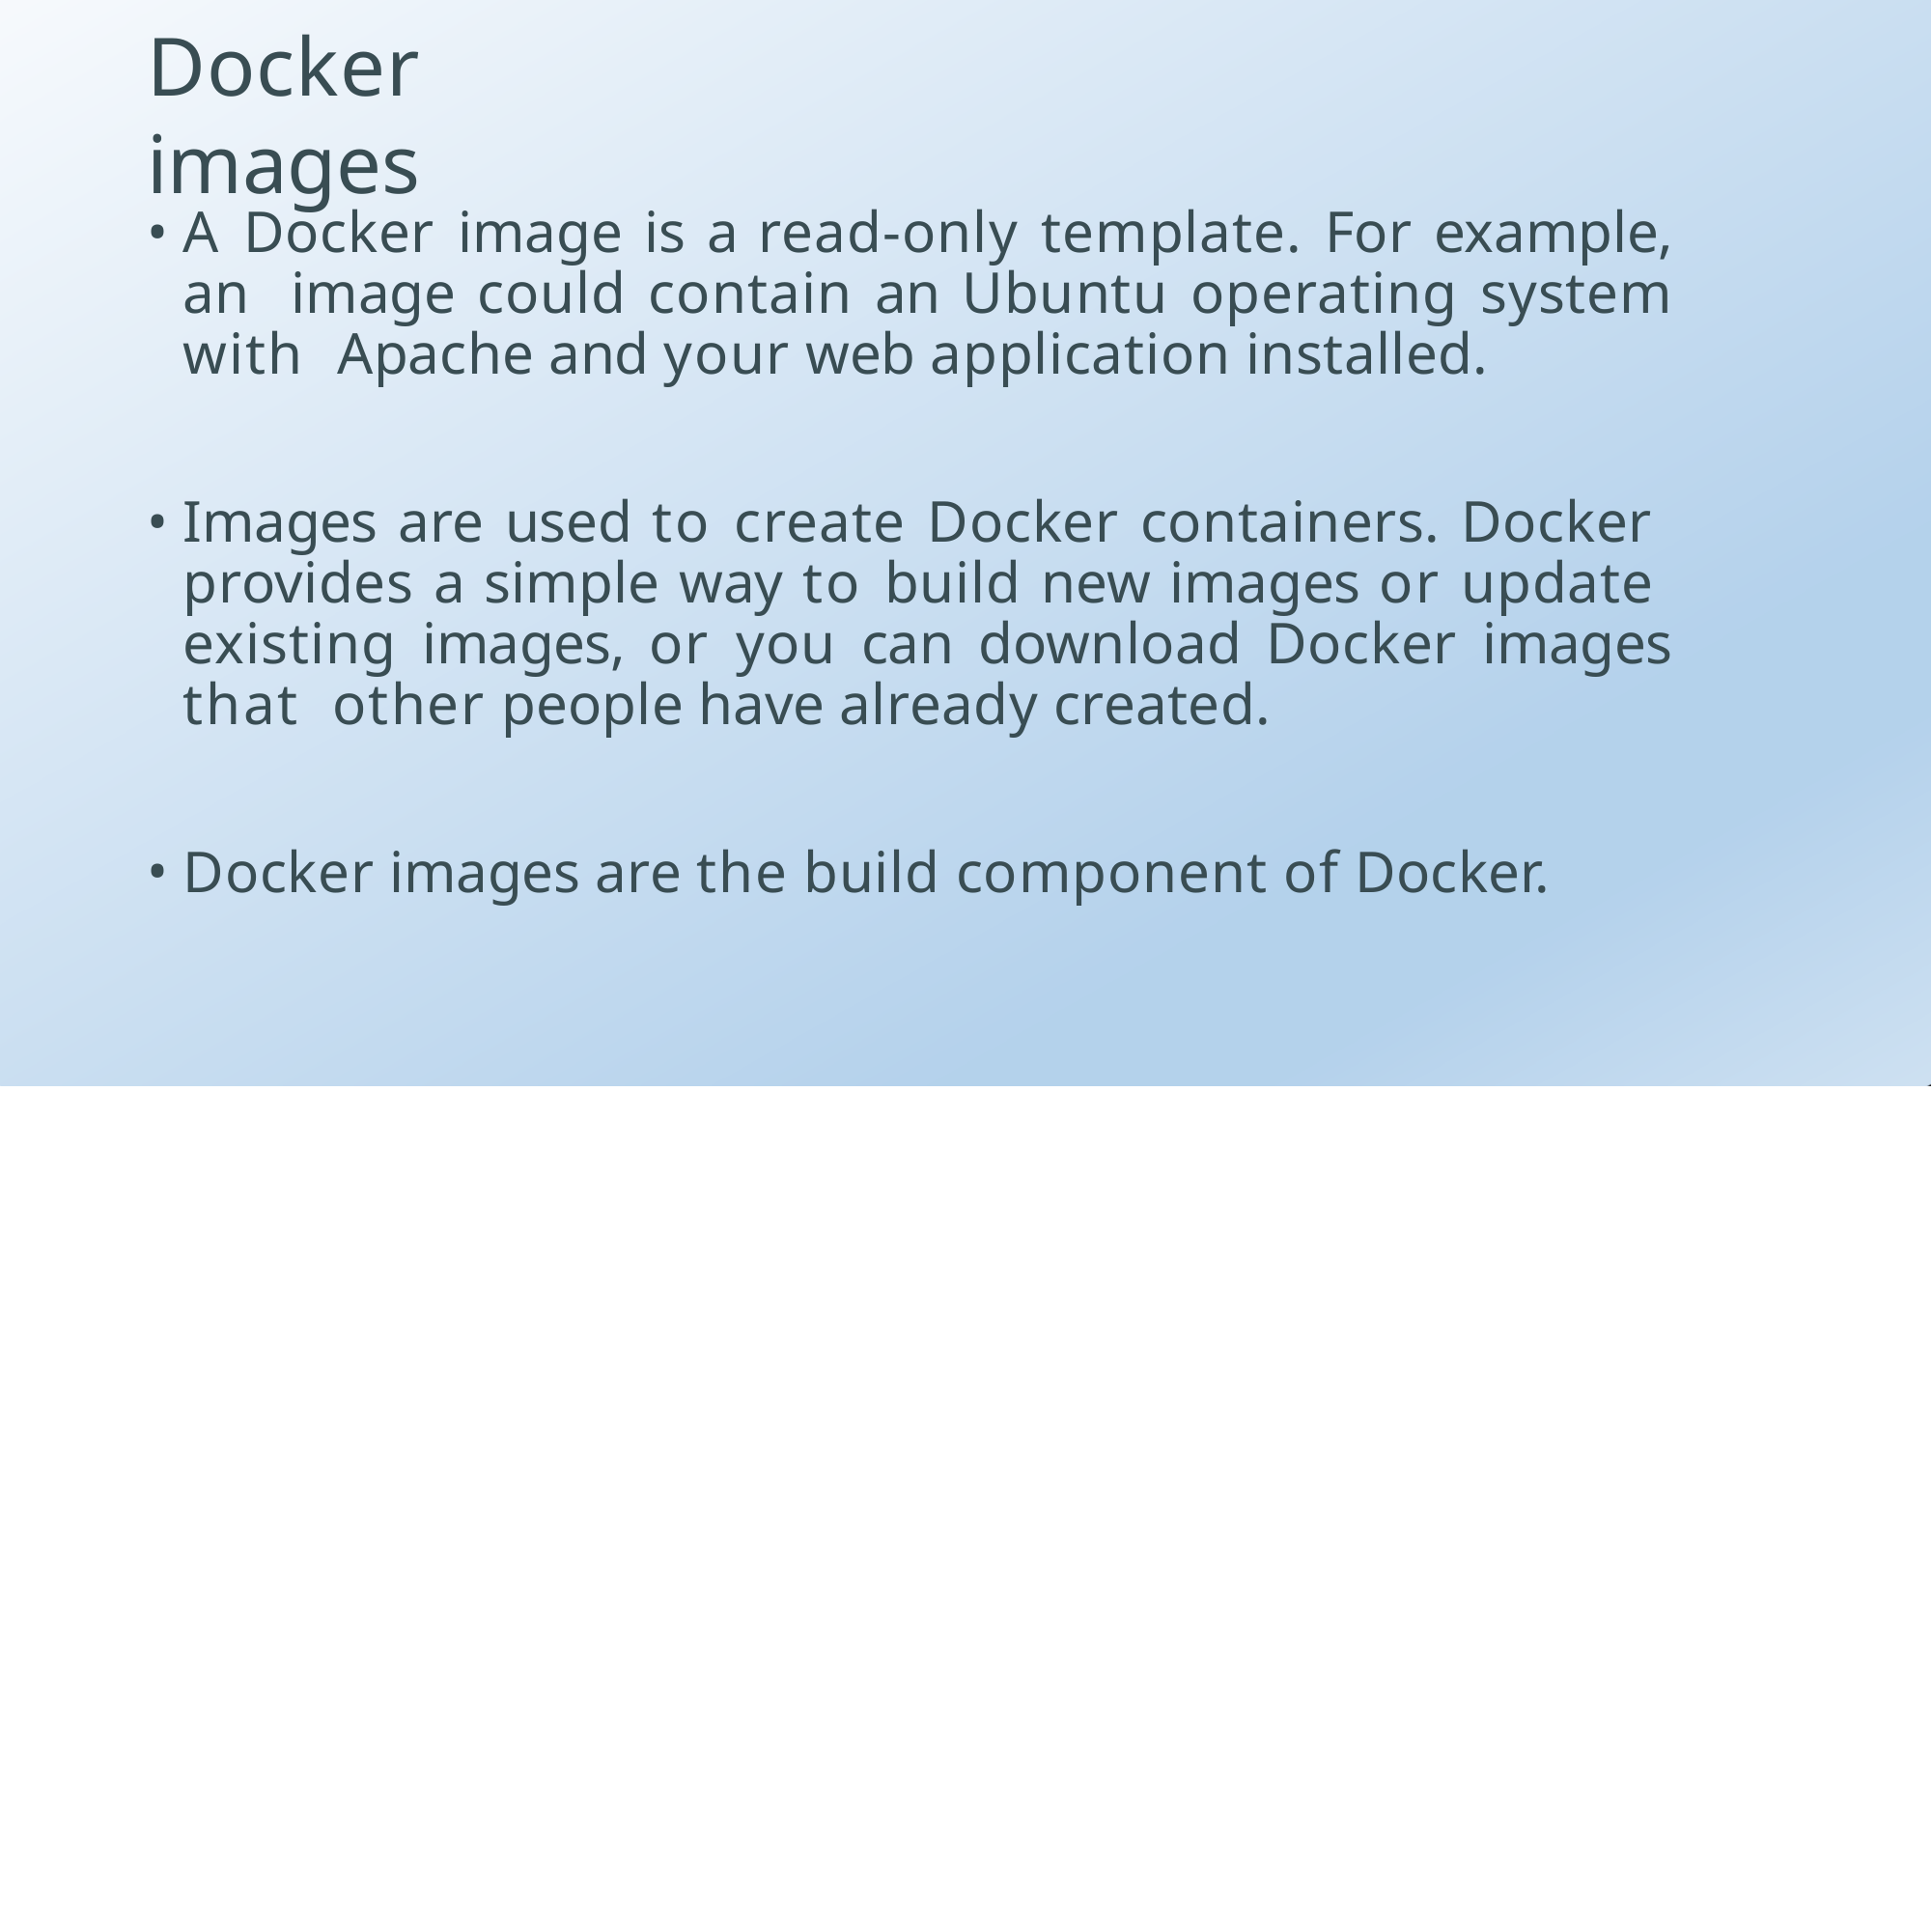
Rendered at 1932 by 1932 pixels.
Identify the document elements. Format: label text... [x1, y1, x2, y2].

picture [0, 0, 1931, 1086]
text_box A Docker image is a read-only template. For example, an image could contain an Ubuntu operating system with Apache and your web application installed. Images are used to create Docker containers. Docker provides a simple way to build new images or update existing images, or you can download Docker images that other people have already created. Docker images are the build component of Docker. [145, 195, 1674, 905]
title Docker images [145, 14, 690, 195]
